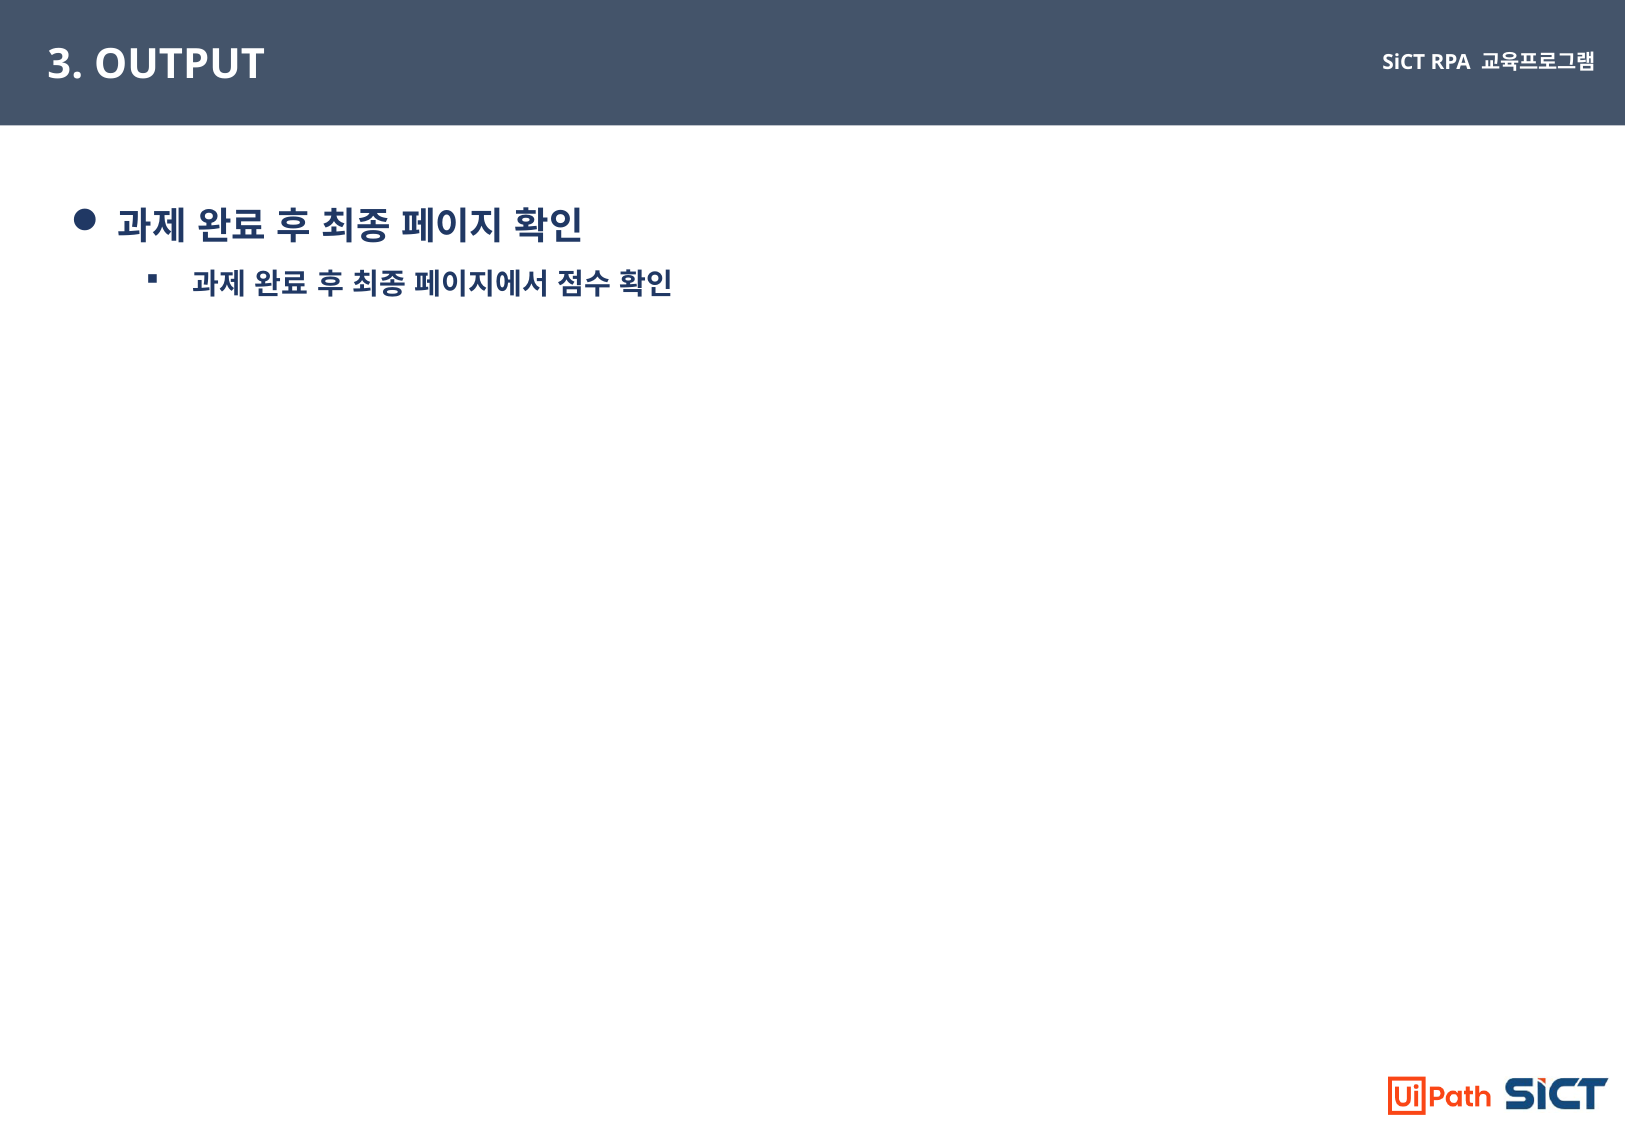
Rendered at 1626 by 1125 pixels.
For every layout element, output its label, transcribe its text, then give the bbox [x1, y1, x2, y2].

picture [1503, 1074, 1610, 1113]
picture [1385, 1074, 1492, 1117]
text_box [56, 172, 1582, 309]
text_box 3. OUTPUT [32, 0, 837, 124]
